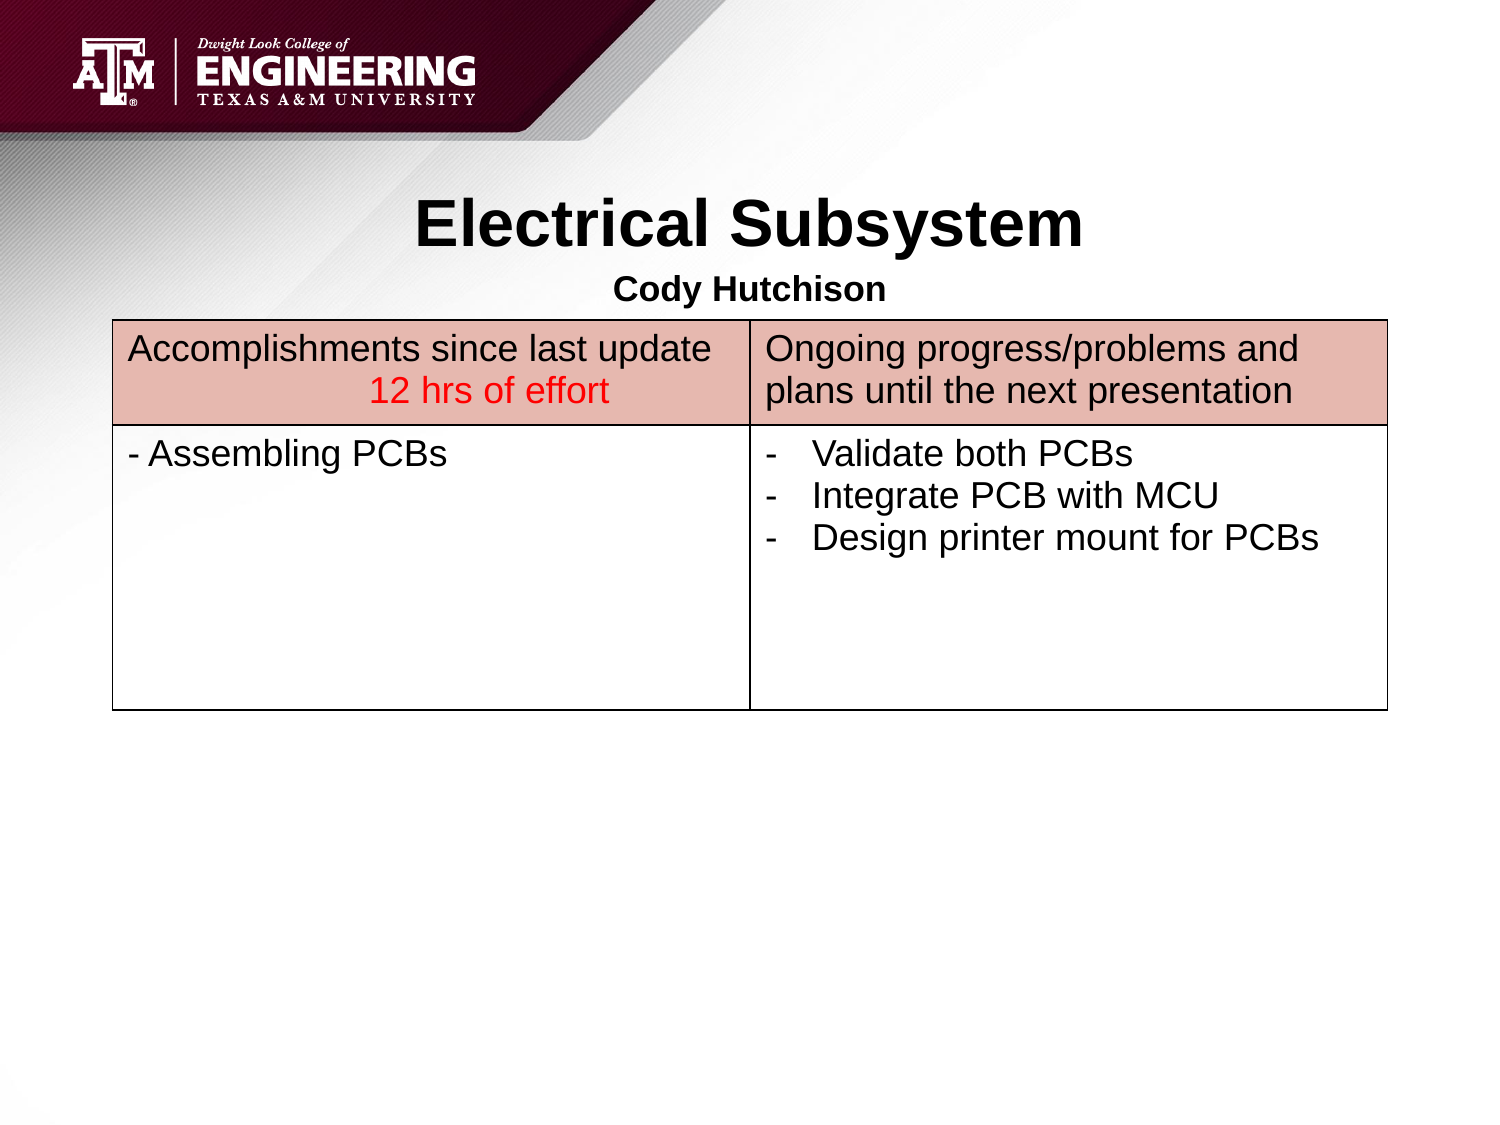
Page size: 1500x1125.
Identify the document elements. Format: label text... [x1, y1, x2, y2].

title Electrical Subsystem Cody Hutchison [75, 172, 1425, 304]
table_cell Validate both PCBs Integrate PCB with MCU Design printer mount for PCBs [751, 426, 1387, 709]
table_header Accomplishments since last update 12 hrs of effort [113, 321, 749, 424]
table_cell - Assembling PCBs [113, 426, 749, 709]
picture [0, 0, 1500, 1125]
table_header Ongoing progress/problems and plans until the next presentation [751, 321, 1387, 424]
